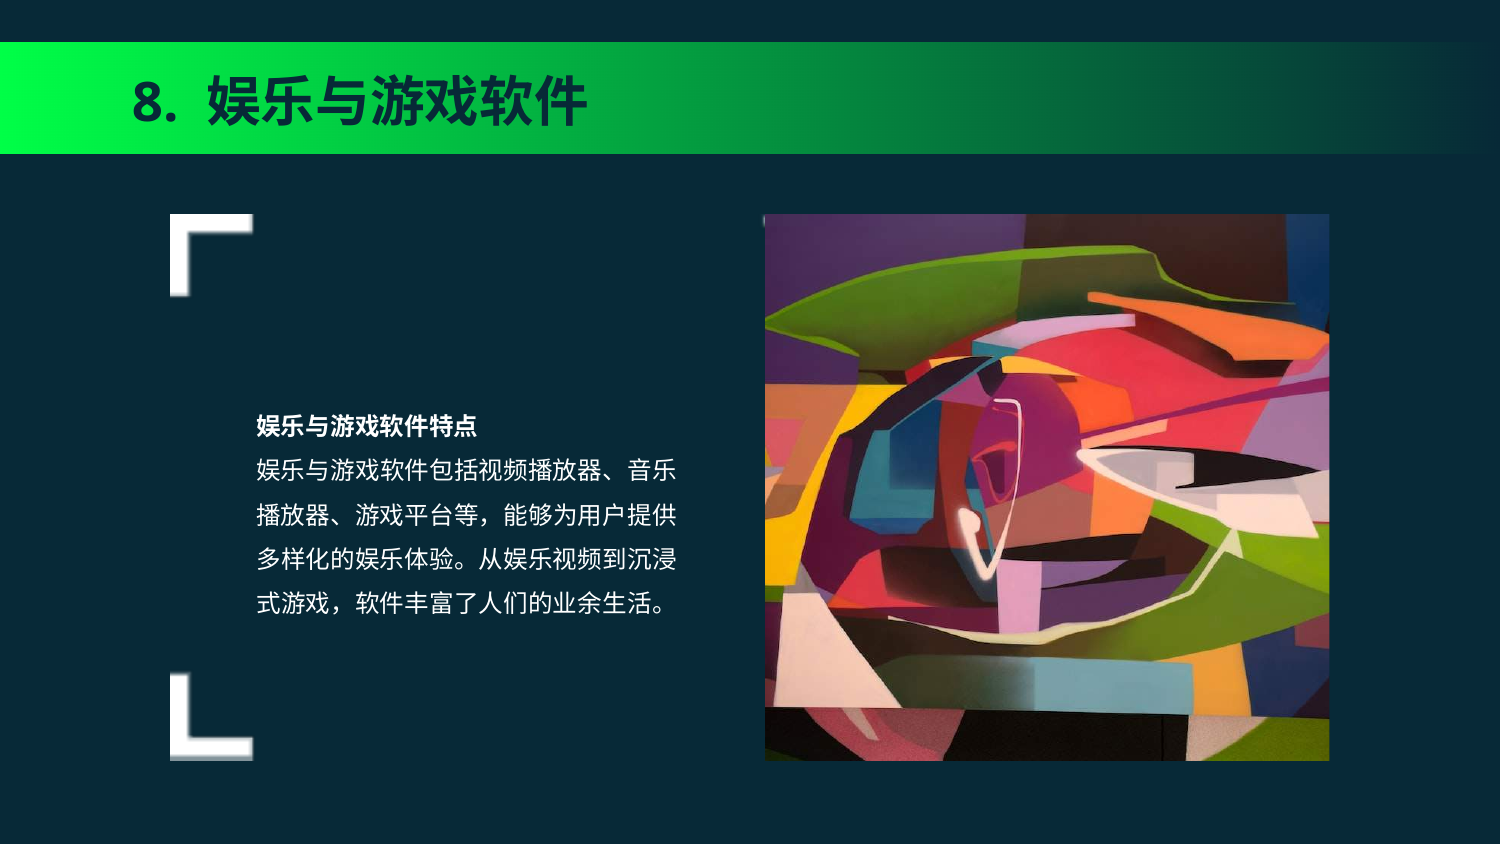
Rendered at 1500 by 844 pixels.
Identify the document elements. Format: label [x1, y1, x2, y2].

picture [170, 213, 1330, 761]
picture [0, 42, 1500, 154]
